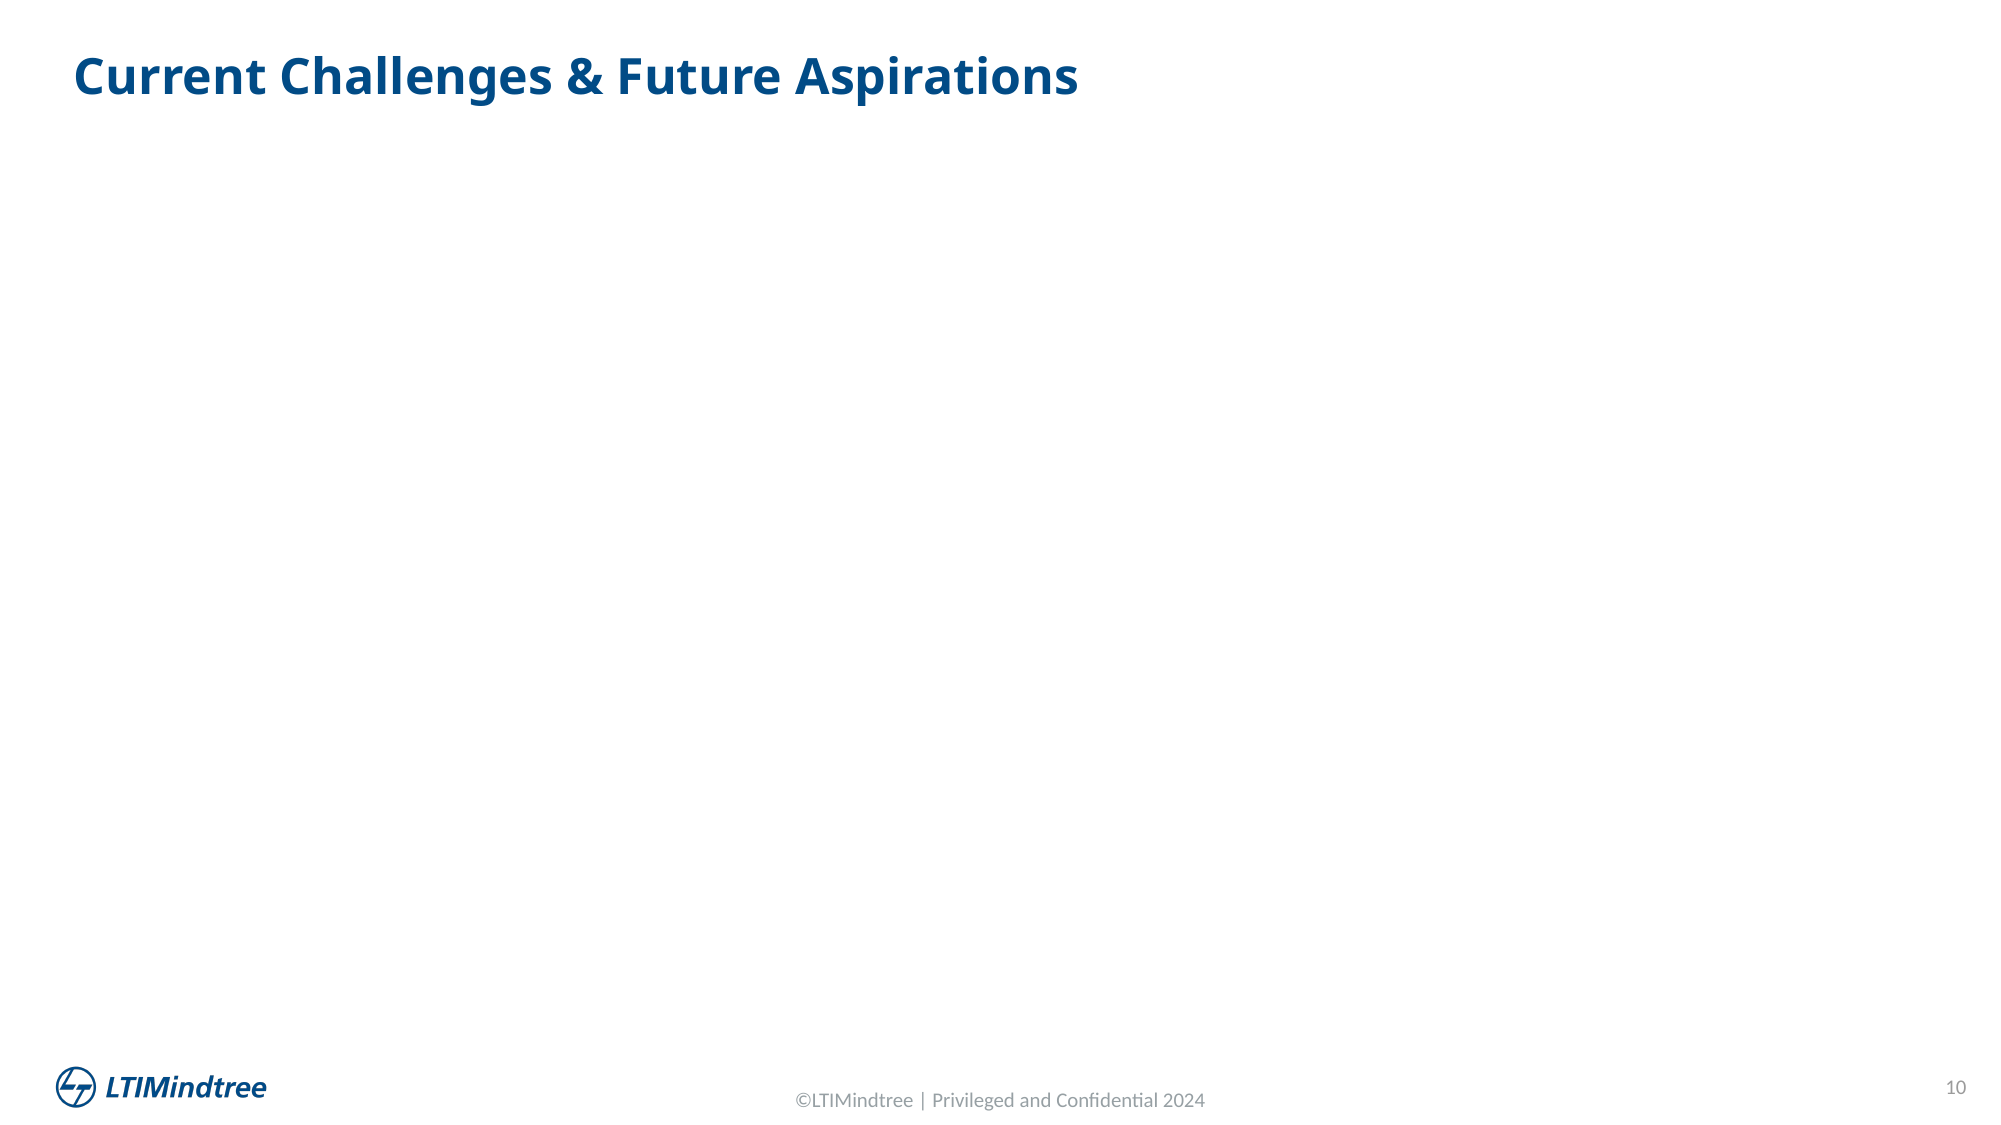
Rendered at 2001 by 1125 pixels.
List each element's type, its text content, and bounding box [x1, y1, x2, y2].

picture [42, 1053, 280, 1121]
list Current Challenges & Future Aspirations [58, 37, 1868, 109]
